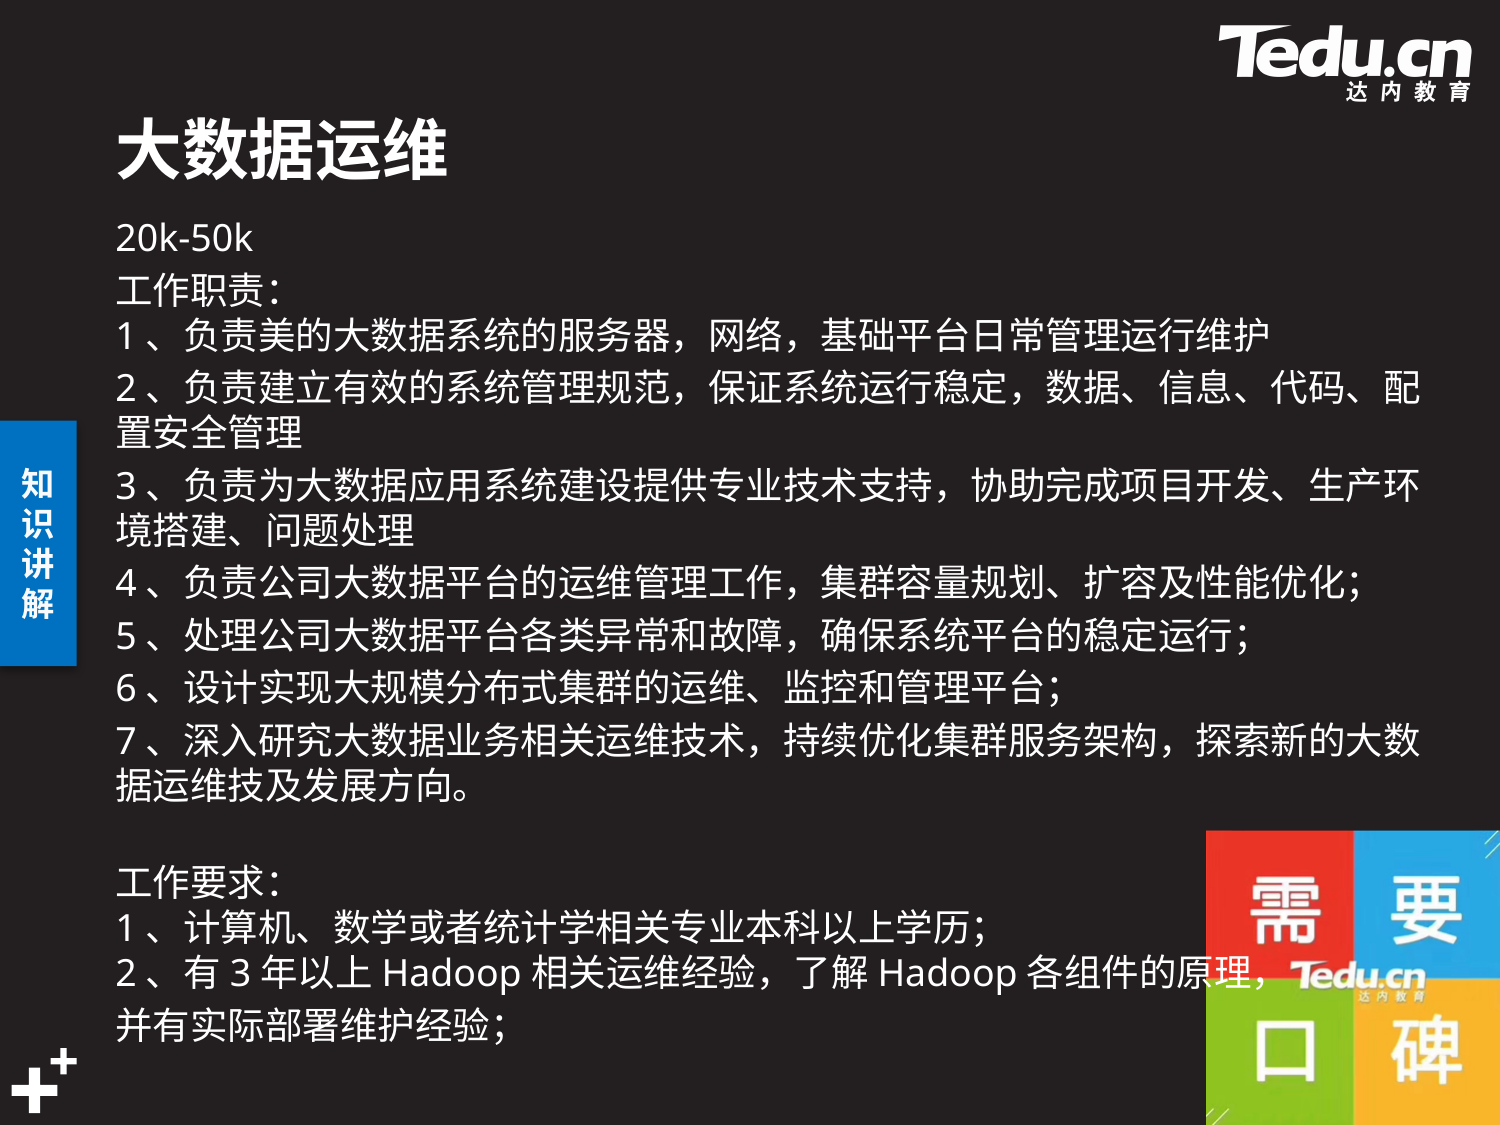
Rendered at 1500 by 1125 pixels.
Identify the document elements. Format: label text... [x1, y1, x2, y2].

list 20k-50k 工作职责： 1、负责美的大数据系统的服务器，网络，基础平台日常管理运行维护 2、负责建立有效的系统管理规范，保证系统运行稳定，数据、信息、代码、配置安全管理 3、负责为大数据应用系统建设提供专业技术支持，协助完成项目开发、生产环境搭建、问题处理 4、负责公司大数据平台的运维管理工作，集群容量规划、扩容及性能优化； 5、处理公司大数据平台各类异常和故障，确保系统平台的稳定运行； 6、设计实现大规模分布式集群的运维、监控和管理平台； 7、深入研究大数据业务相关运维技术，持续优化集群服务架构，探索新的大数据运维技及发展方向。 工作要求： 1、计算机、数学或者统计学相关专业本科以上学历； 2、有3年以上Hadoop相关运维经验，了解Hadoop各组件的原理， 并有实际部署维护经验； [100, 206, 1471, 1077]
picture [1170, 1, 1500, 118]
title 大数据运维 [100, 89, 1211, 206]
picture [1206, 830, 1500, 1125]
